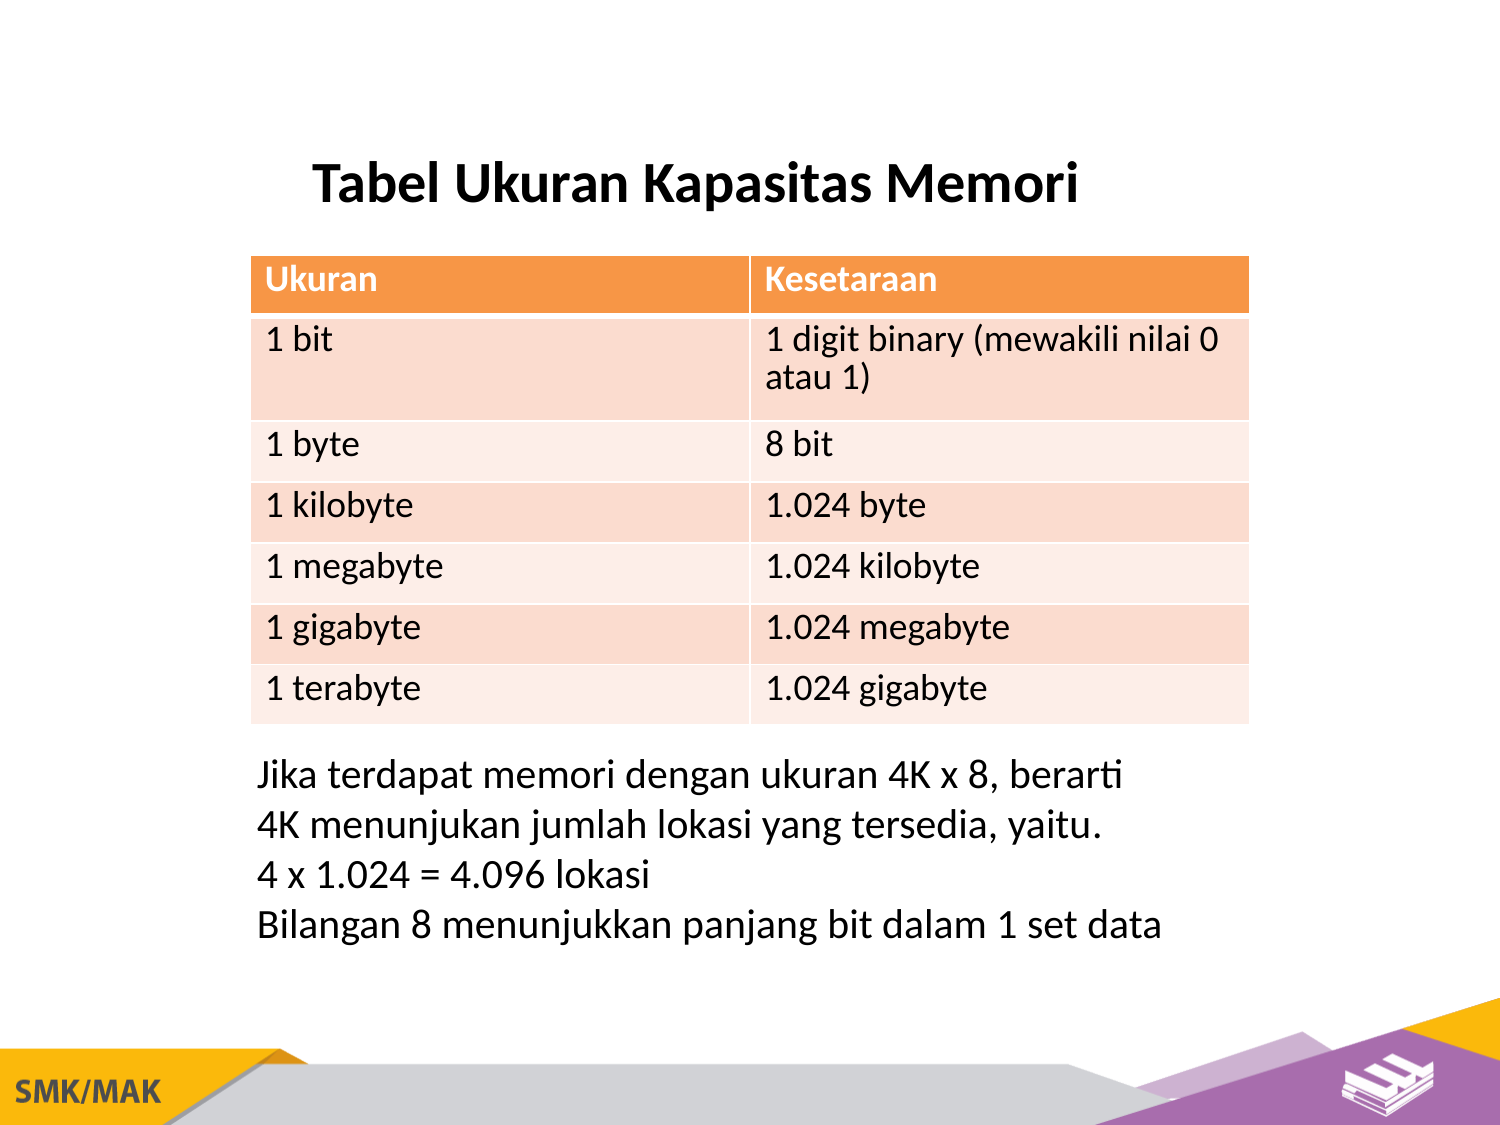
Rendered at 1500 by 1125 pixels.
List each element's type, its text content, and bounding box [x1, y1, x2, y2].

text_box Tabel Ukuran Kapasitas Memori [298, 137, 1105, 222]
table_cell 1 byte [251, 422, 749, 481]
table_cell 1 terabyte [251, 665, 749, 724]
table_cell 1 gigabyte [251, 605, 749, 664]
table_cell 1 kilobyte [251, 483, 749, 542]
table_cell 8 bit [751, 422, 1249, 481]
table_cell 1 megabyte [251, 544, 749, 603]
table_cell 1.024 byte [751, 483, 1249, 542]
text_box Jika terdapat memori dengan ukuran 4K x 8, berarti 4K menunjukan jumlah lokasi yang tersedia, yaitu. 4 x 1.024 = 4.096 lokasi Bilangan 8 menunjukkan panjang bit dalam 1 set data [242, 739, 1258, 955]
picture [0, 998, 1500, 1125]
table_cell 1.024 kilobyte [751, 544, 1249, 603]
table_header Kesetaraan [751, 256, 1249, 313]
table_cell 1.024 gigabyte [751, 665, 1249, 724]
table_header Ukuran [251, 256, 749, 313]
table_cell 1 digit binary (mewakili nilai 0 atau 1) [751, 319, 1249, 420]
table_cell 1.024 megabyte [751, 605, 1249, 664]
table_cell 1 bit [251, 319, 749, 420]
